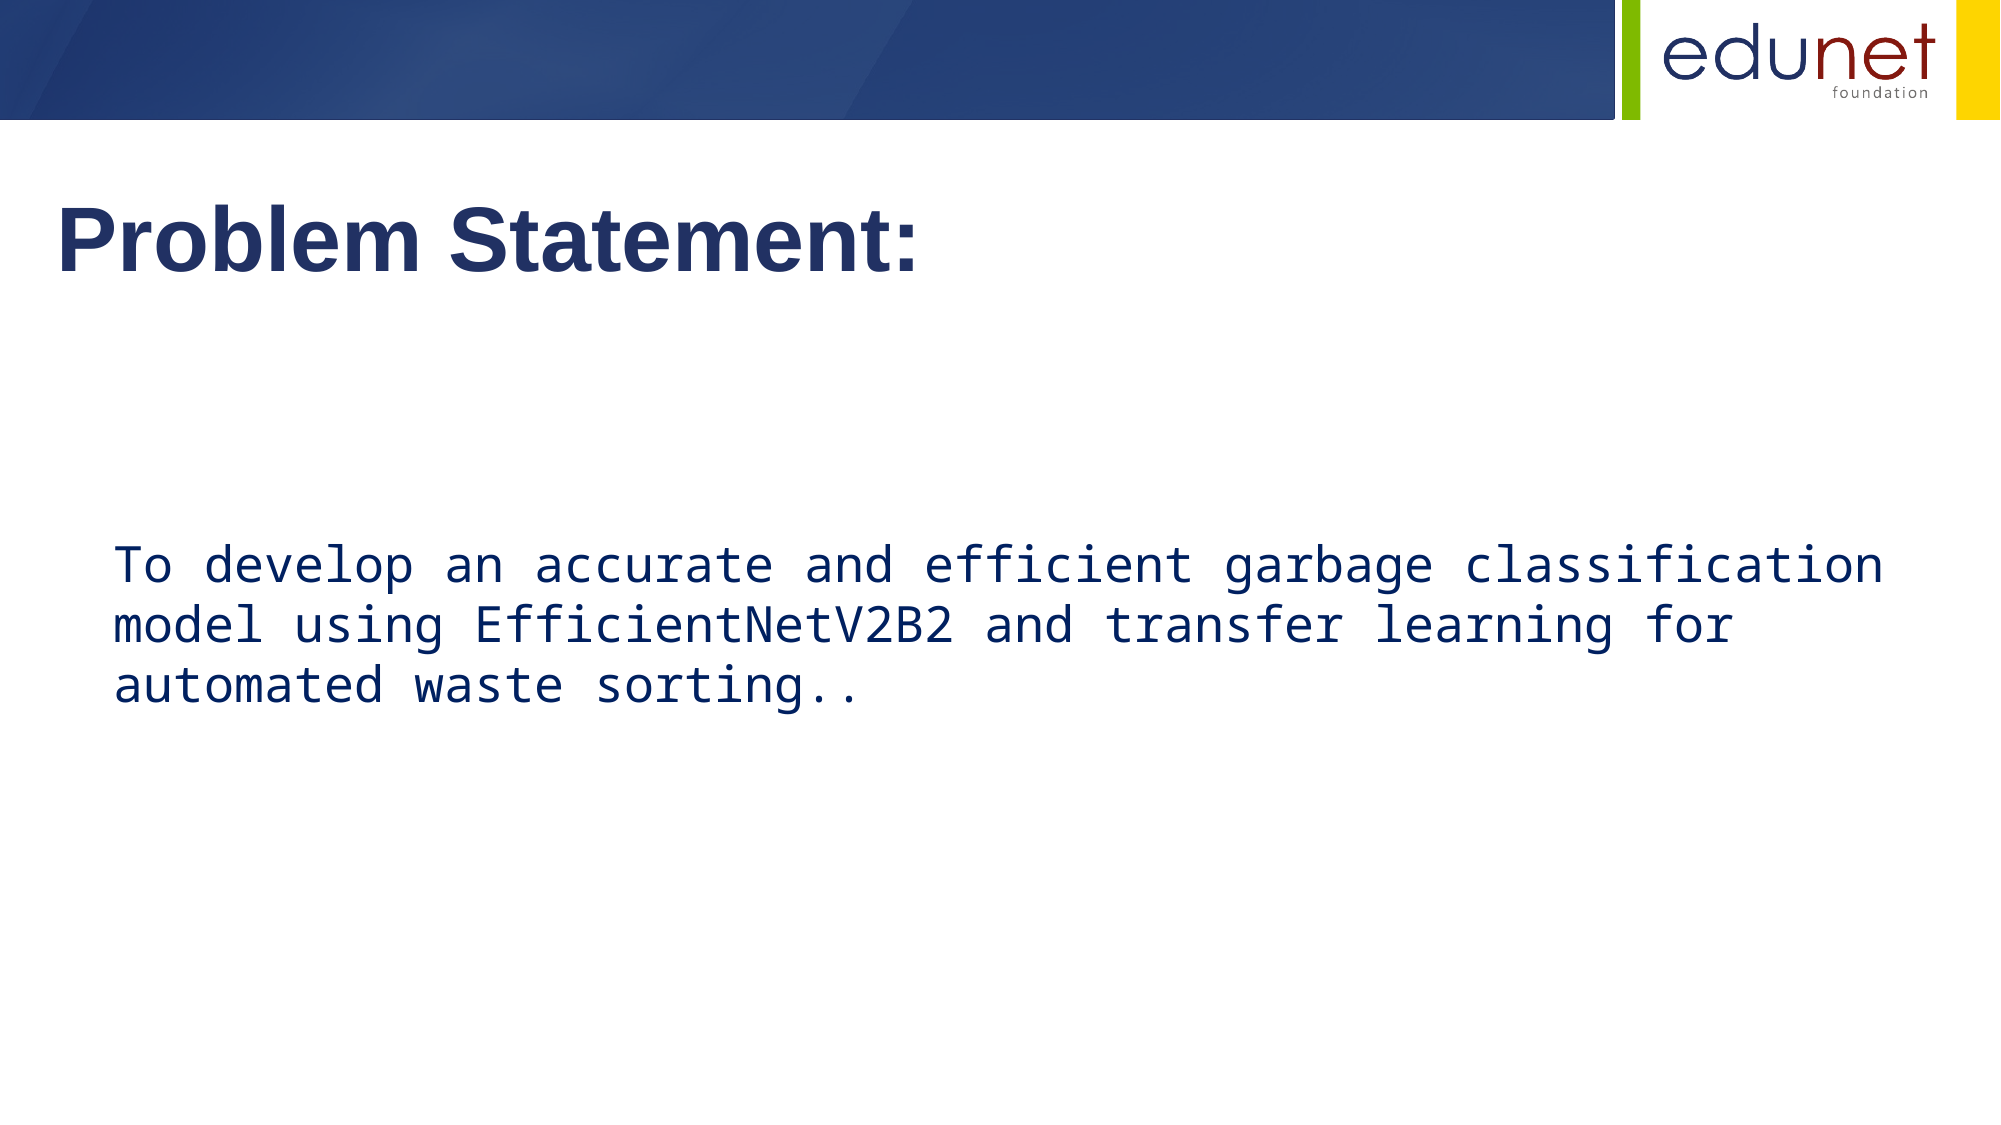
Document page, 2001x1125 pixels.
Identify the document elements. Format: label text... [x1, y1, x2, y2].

text_box Problem Statement: [41, 172, 1043, 298]
text_box To develop an accurate and efficient garbage classification model using EfficientNetV2B2 and transfer learning for automated waste sorting.. [99, 524, 1901, 720]
picture [1652, 12, 1948, 108]
